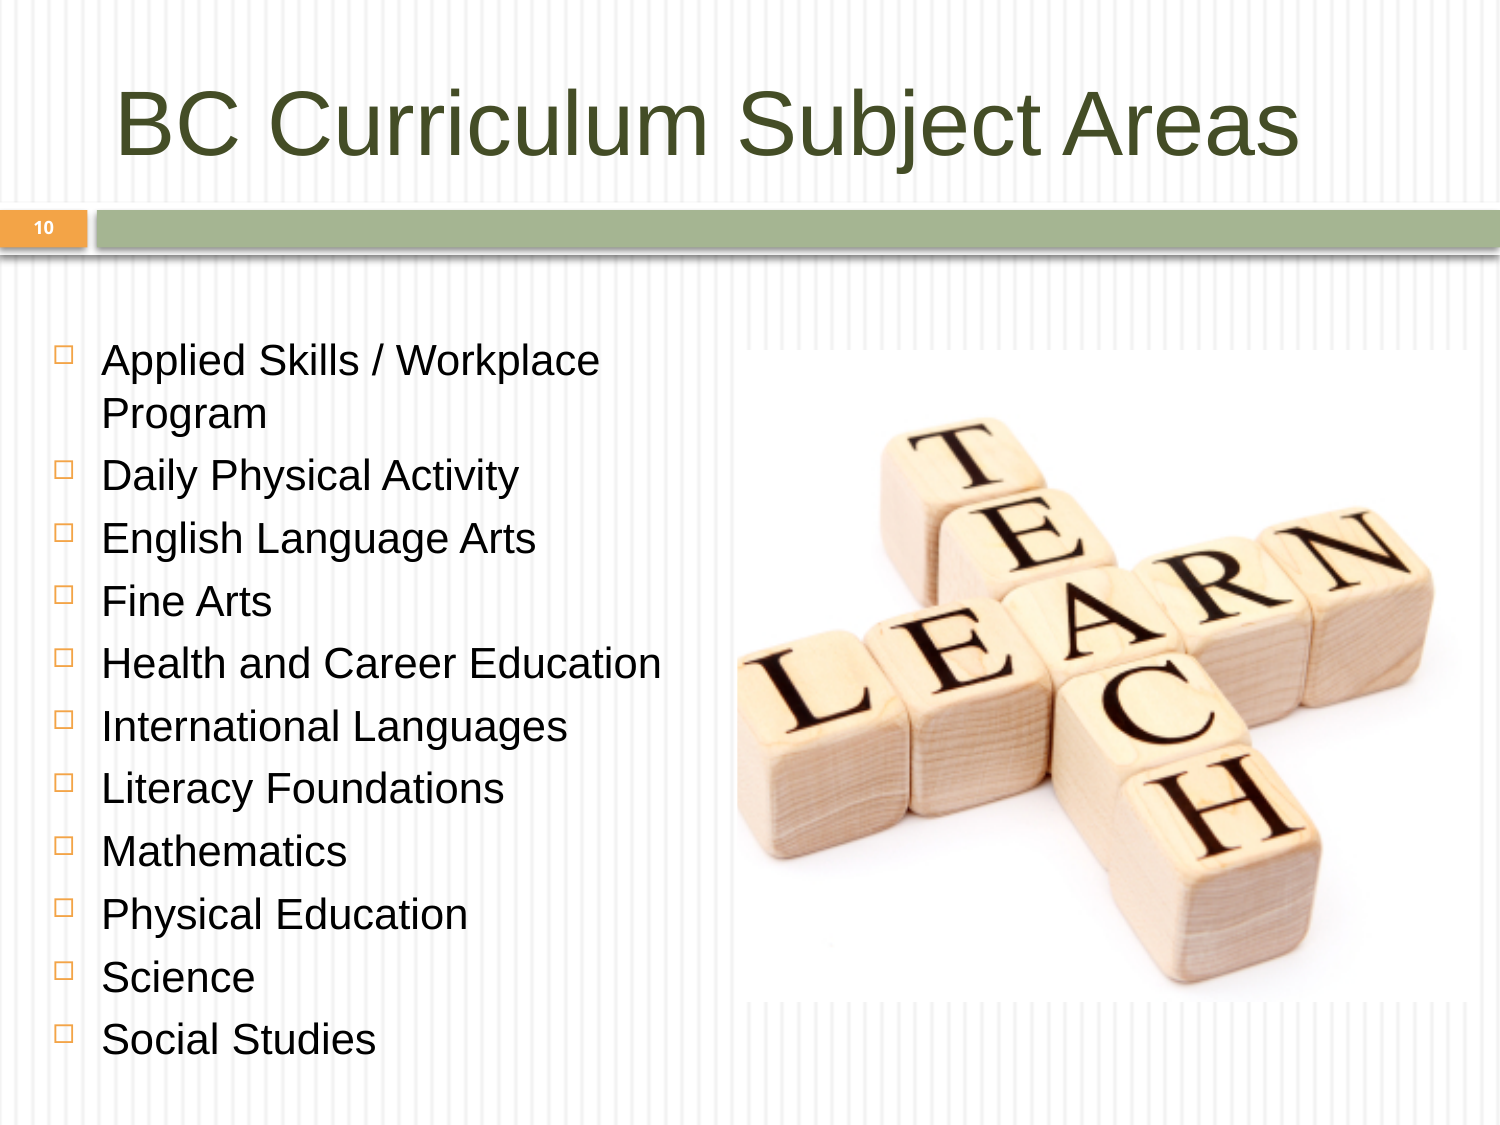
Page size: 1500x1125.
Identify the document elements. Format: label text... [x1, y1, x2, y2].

slide_number 10 [0, 208, 88, 249]
list Applied Skills / Workplace Program Daily Physical Activity English Language Arts Fine Arts Health and Career Education International Languages Literacy Foundations Mathematics Physical Education Science Social Studies [37, 324, 738, 1075]
title BC Curriculum Subject Areas [99, 37, 1438, 200]
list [737, 349, 1500, 1002]
